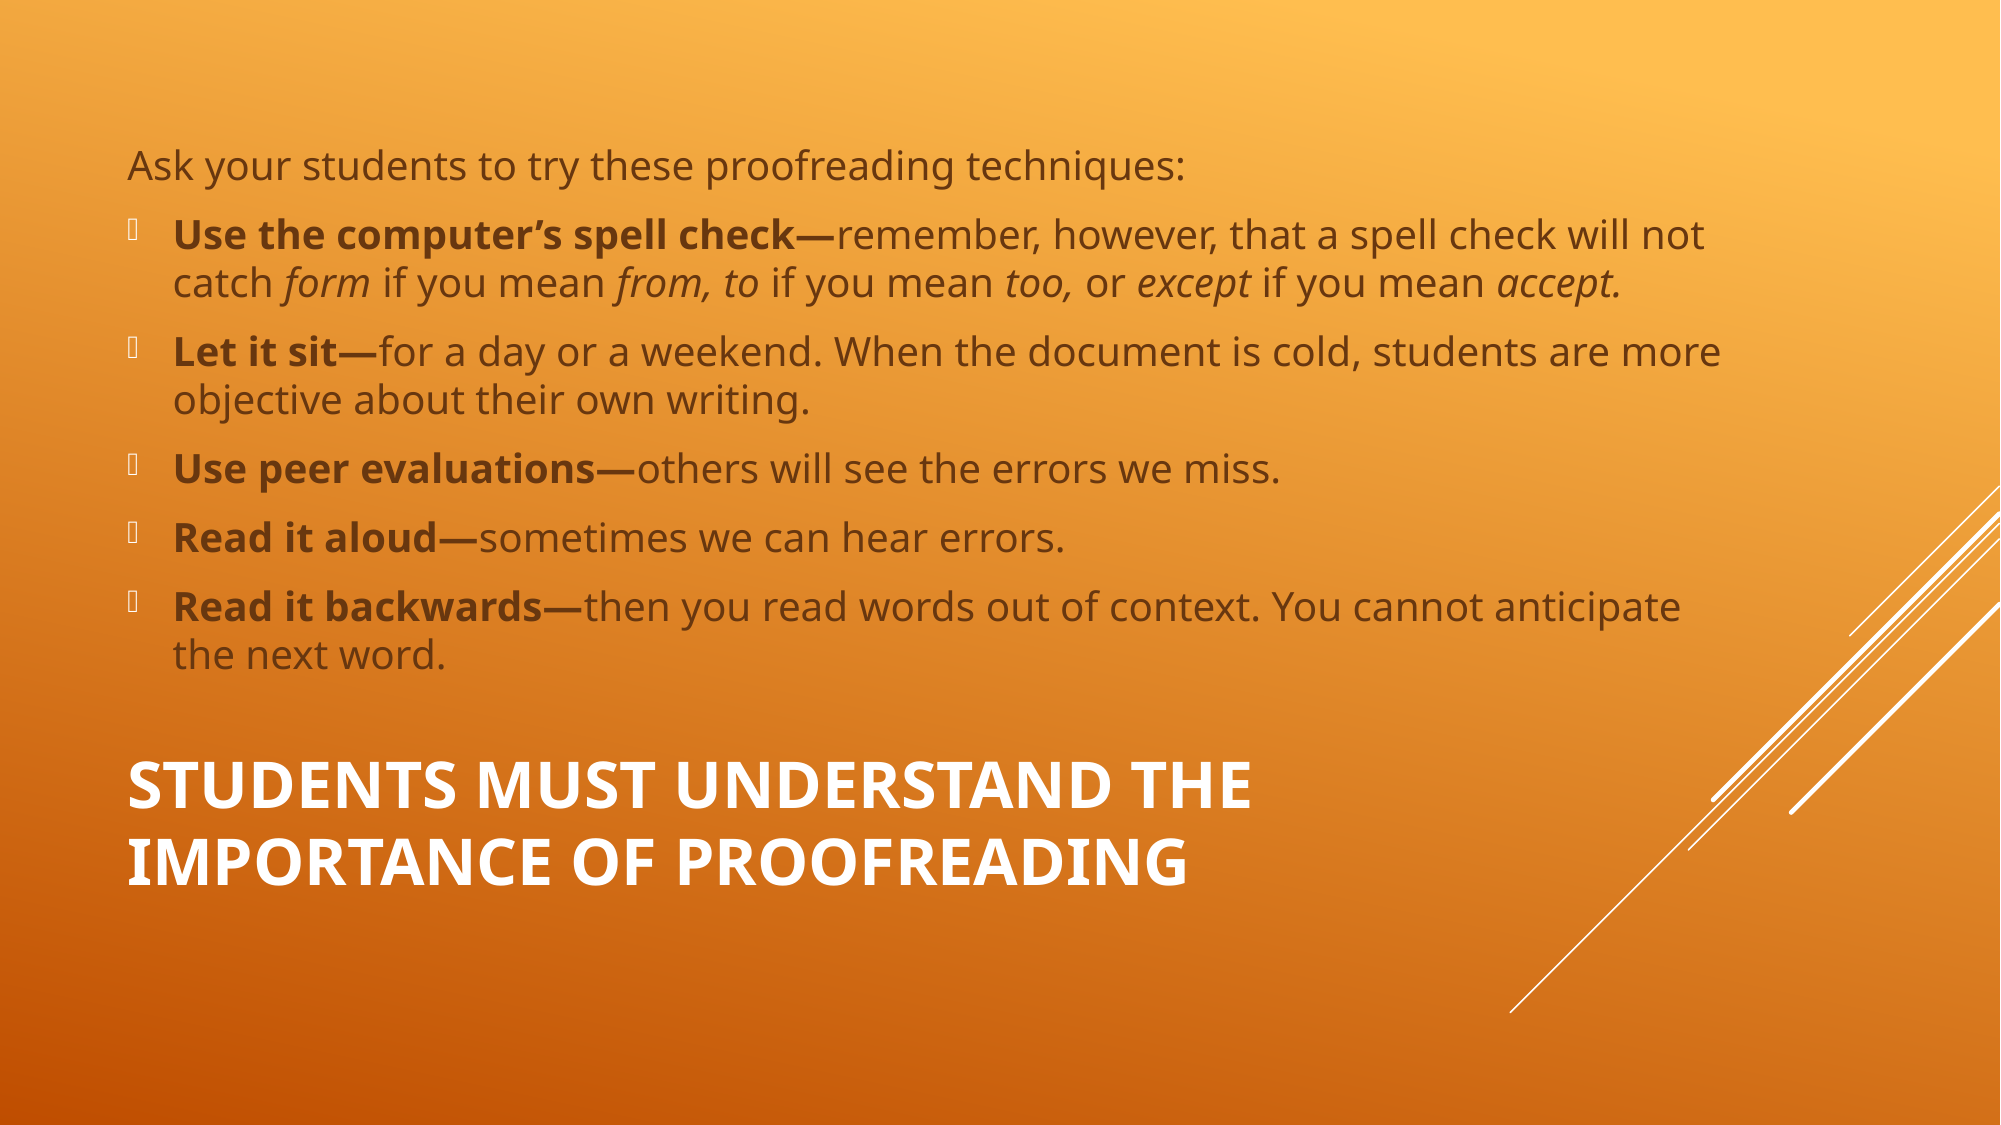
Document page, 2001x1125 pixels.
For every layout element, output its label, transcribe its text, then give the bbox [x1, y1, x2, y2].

title Students must understand the importance of proofreading [112, 736, 1619, 984]
list Ask your students to try these proofreading techniques: Use the computer’s spell check—remember, however, that a spell check will not catch form if you mean from, to if you mean too, or except if you mean accept. Let it sit—for a day or a weekend. When the document is cold, students are more objective about their own writing. Use peer evaluations—others will see the errors we miss. Read it aloud—sometimes we can hear errors. Read it backwards—then you read words out of context. You cannot anticipate the next word. [112, 112, 1746, 706]
